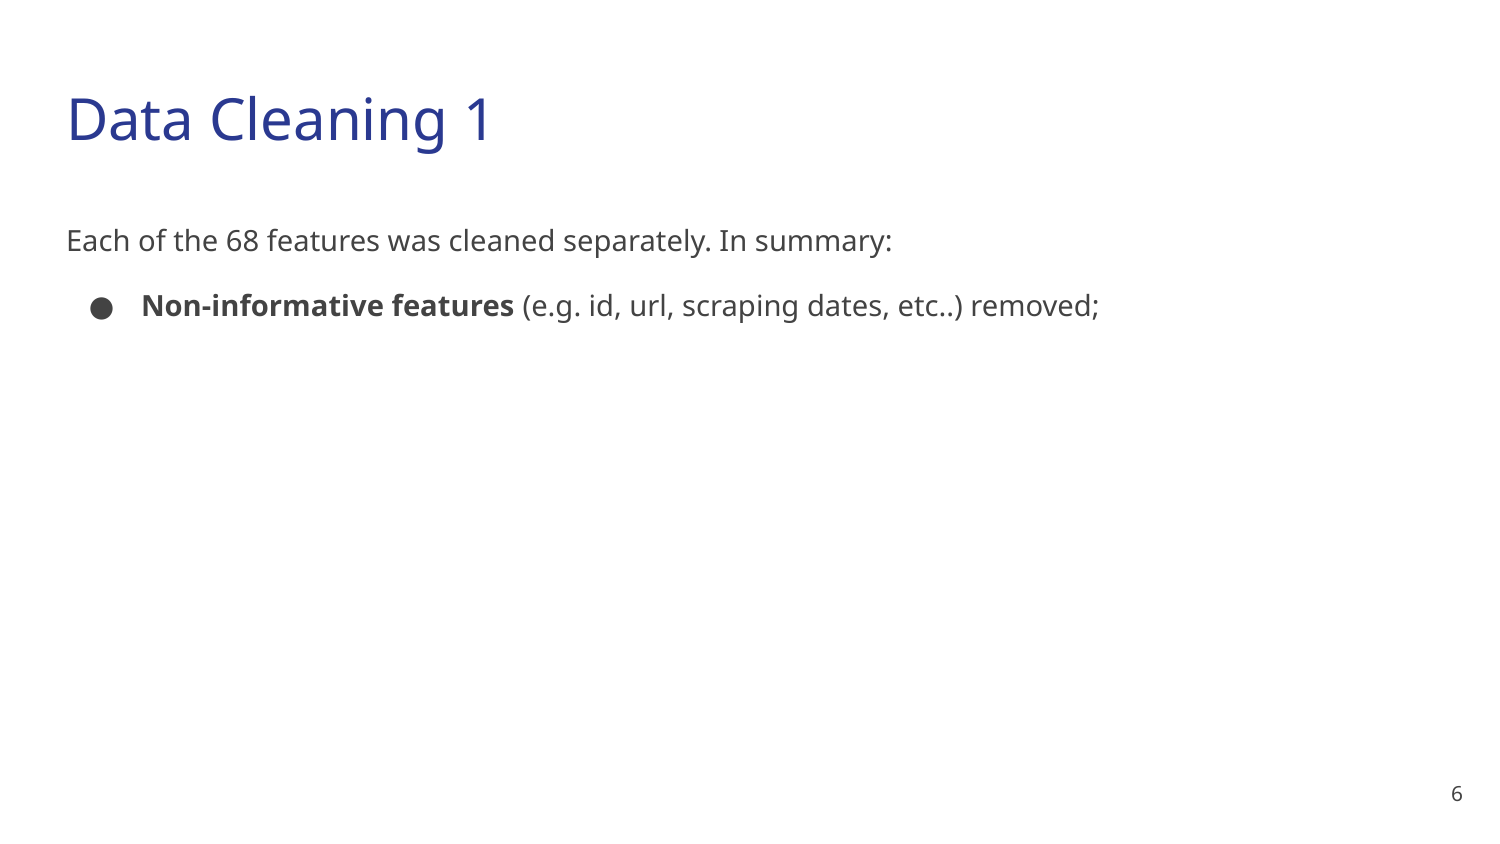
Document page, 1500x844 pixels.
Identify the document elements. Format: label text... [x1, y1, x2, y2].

slide_number 6 [1387, 762, 1478, 828]
list Each of the 68 features was cleaned separately. In summary: Non-informative features (e.g. id, url, scraping dates, etc..) removed; [51, 201, 1357, 750]
title Data Cleaning 1 [51, 67, 1449, 167]
